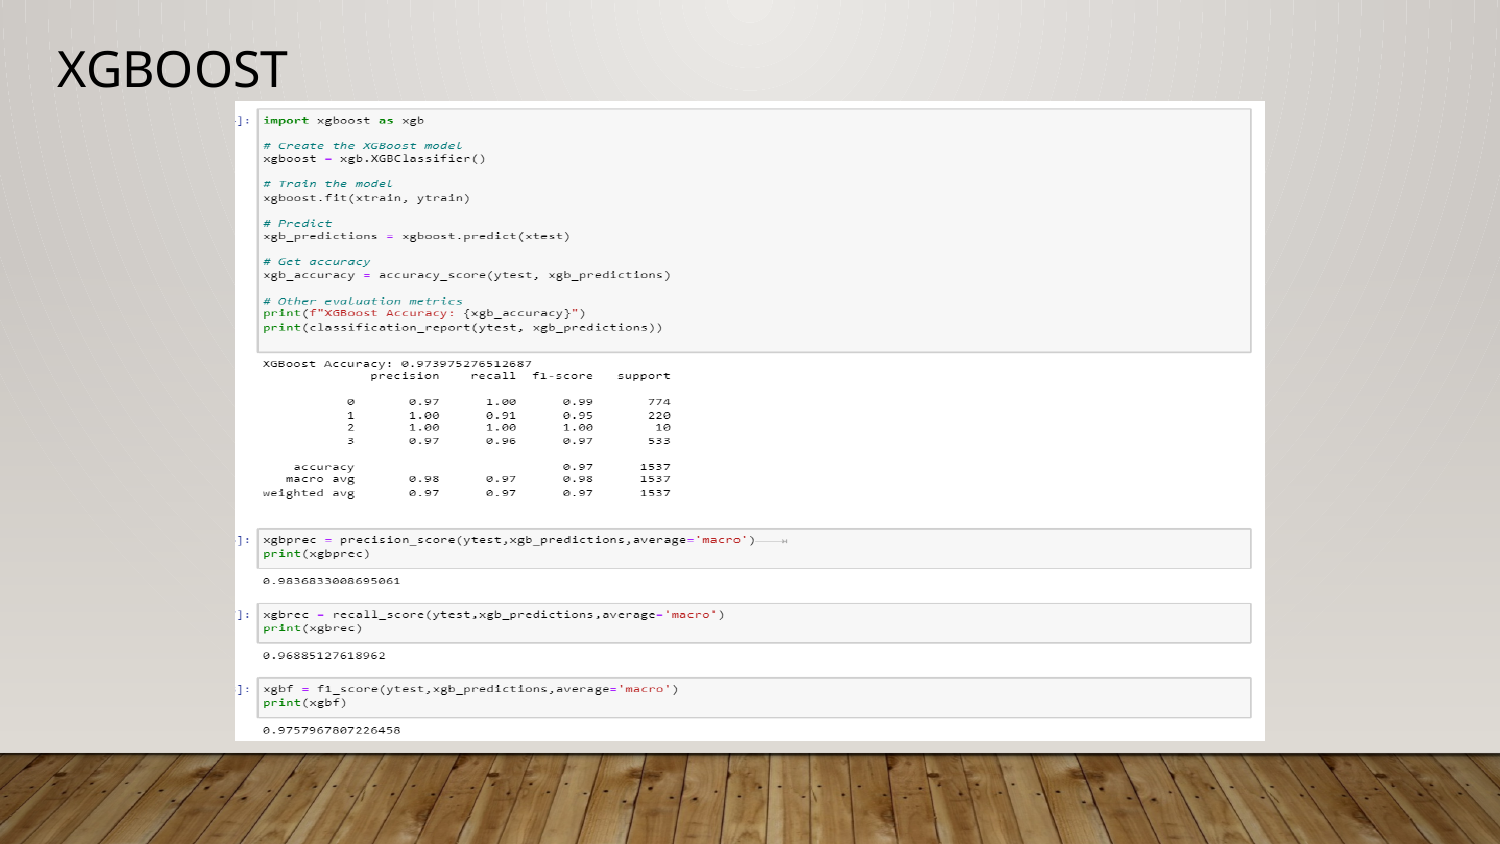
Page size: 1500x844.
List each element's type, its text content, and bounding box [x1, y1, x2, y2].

title Xgboost [42, 28, 1441, 123]
picture [0, 753, 1500, 844]
picture [235, 100, 1265, 741]
